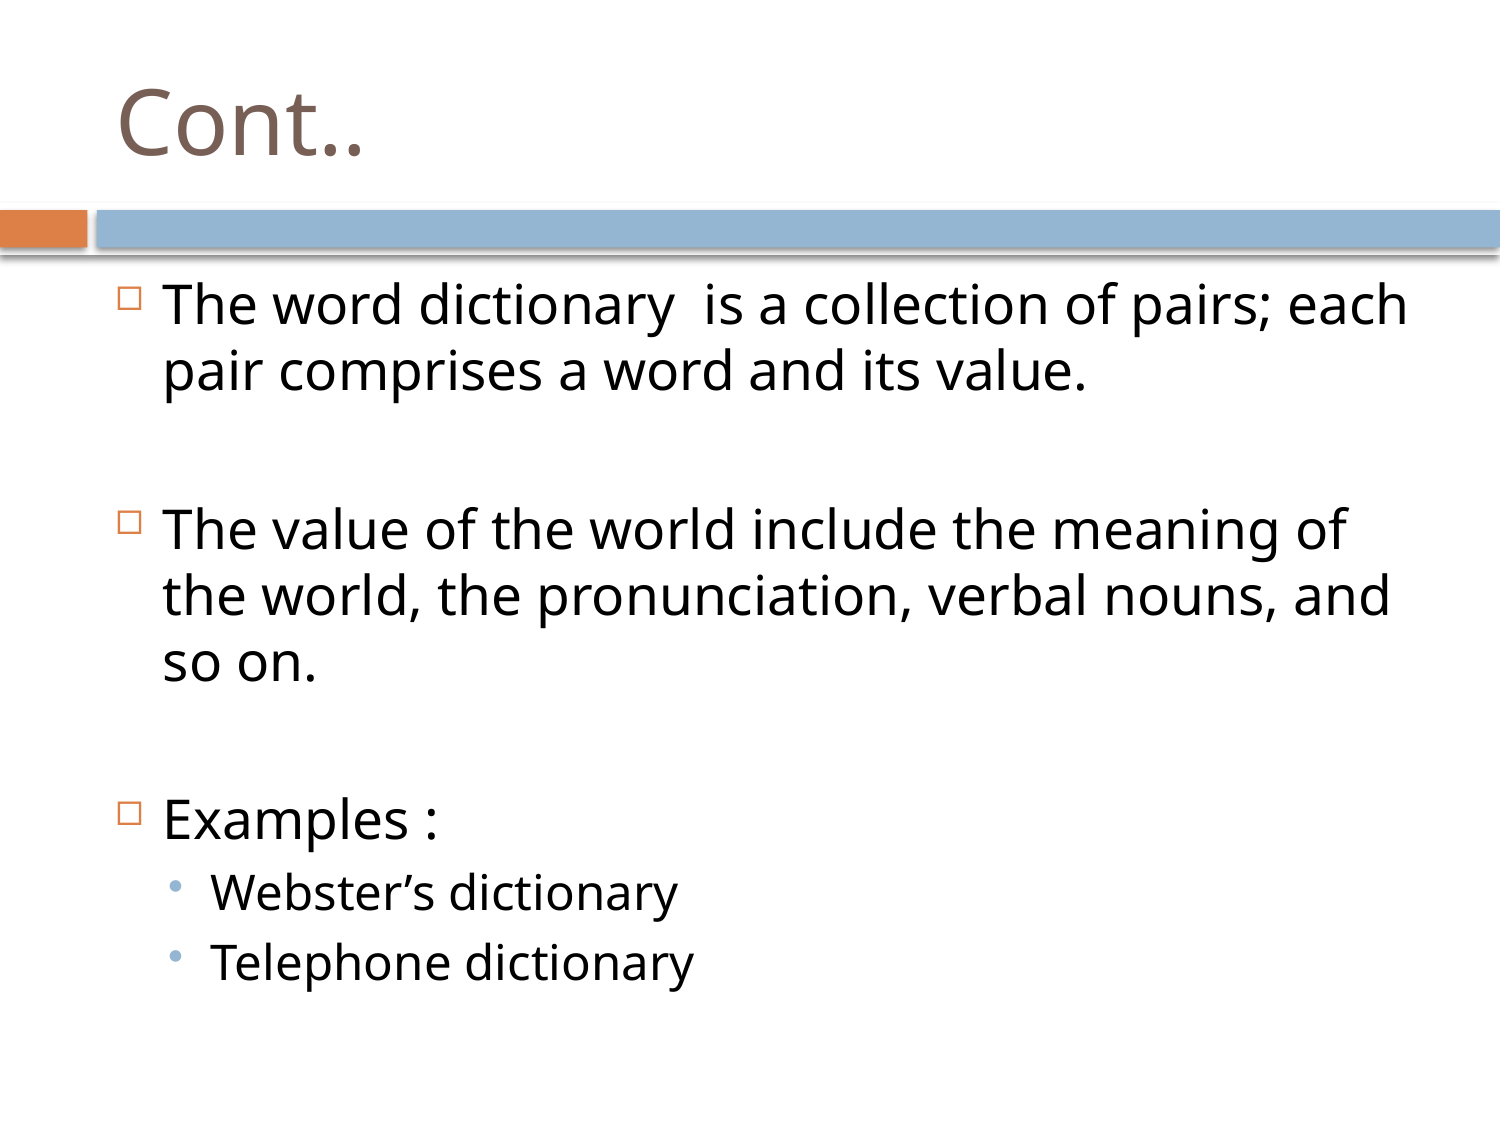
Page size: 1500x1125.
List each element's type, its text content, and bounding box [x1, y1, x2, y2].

list The word dictionary is a collection of pairs; each pair comprises a word and its value. The value of the world include the meaning of the world, the pronunciation, verbal nouns, and so on. Examples : Webster’s dictionary Telephone dictionary [100, 262, 1438, 1000]
title Cont.. [100, 37, 1438, 200]
